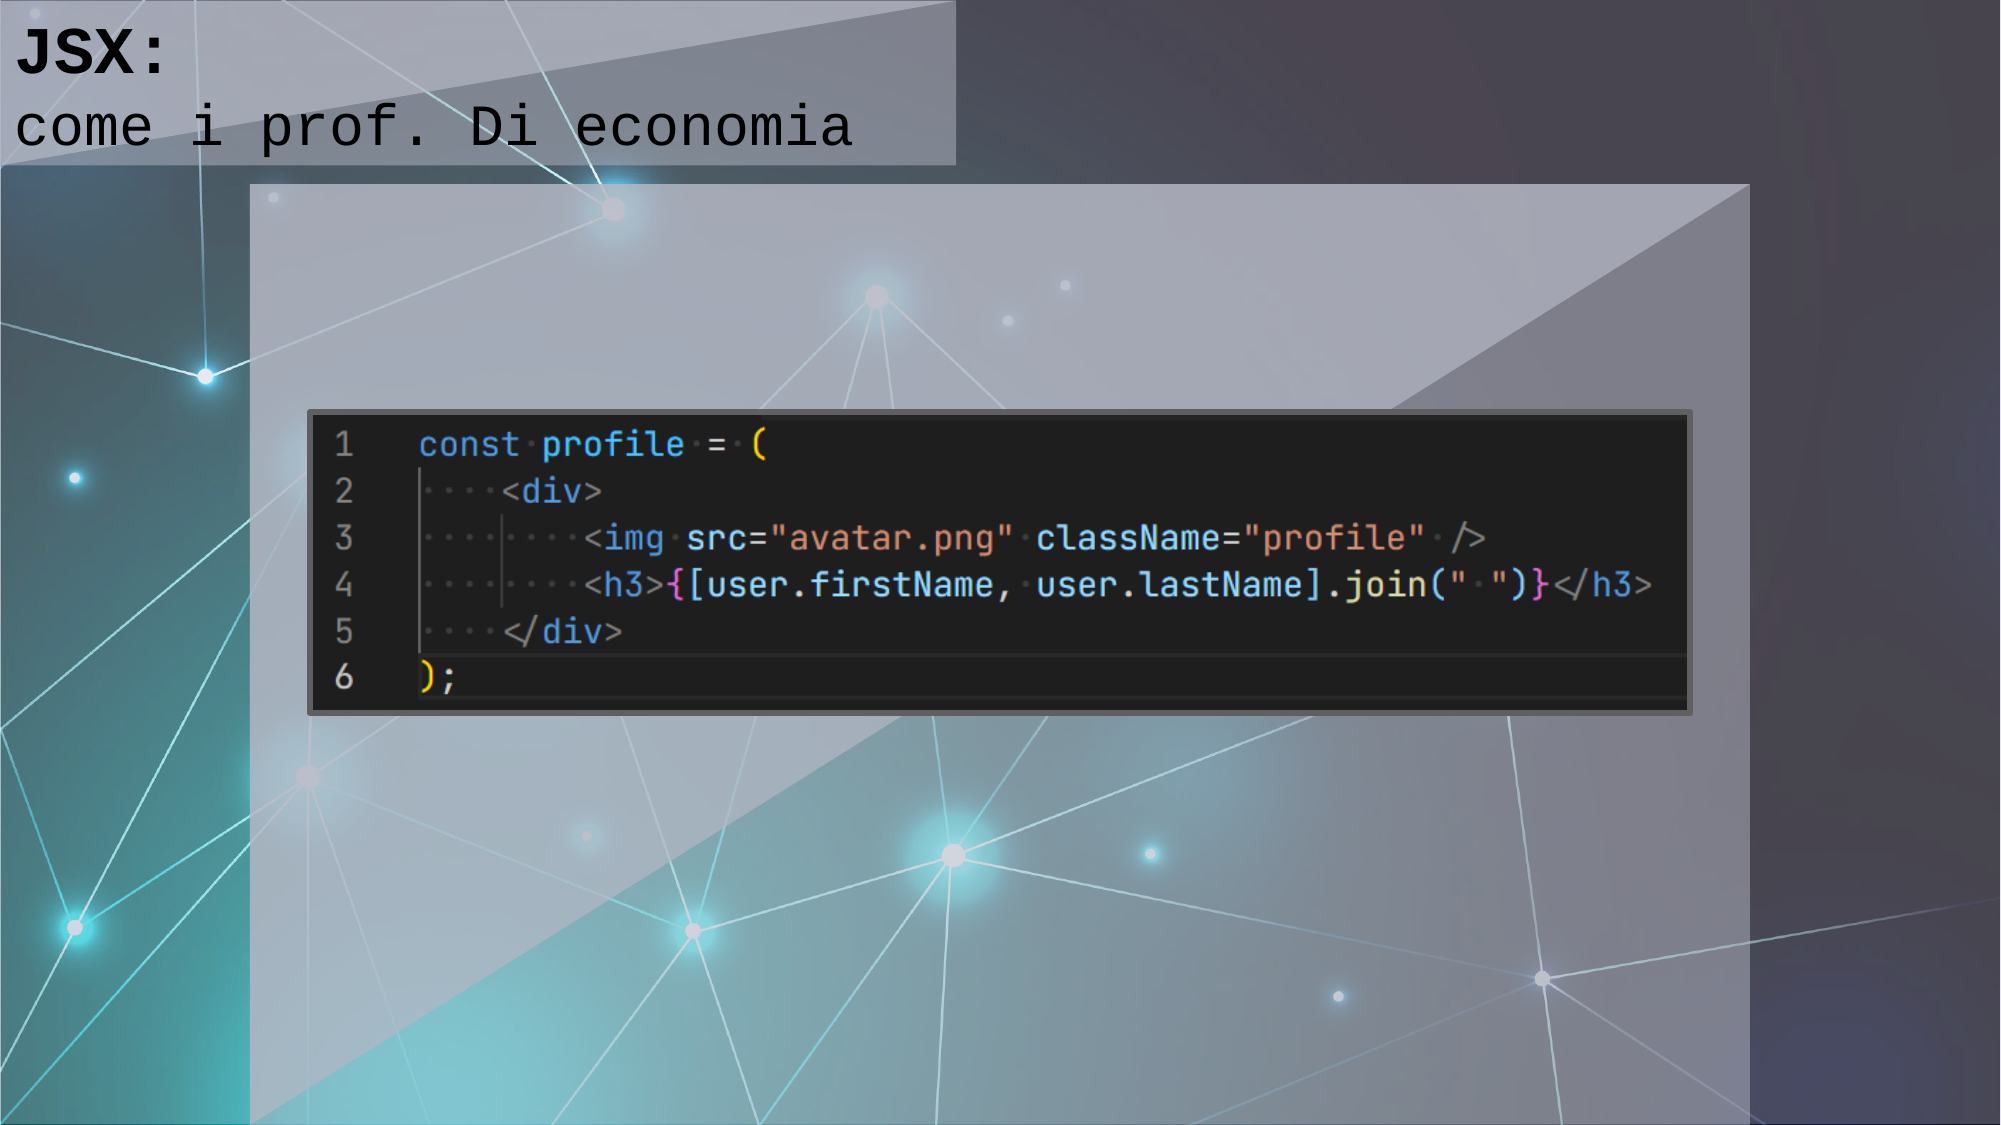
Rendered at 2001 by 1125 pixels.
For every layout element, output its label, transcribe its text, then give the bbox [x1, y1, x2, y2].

picture [312, 414, 1688, 711]
text_box JSX: come i prof. Di economia [0, 0, 1239, 165]
